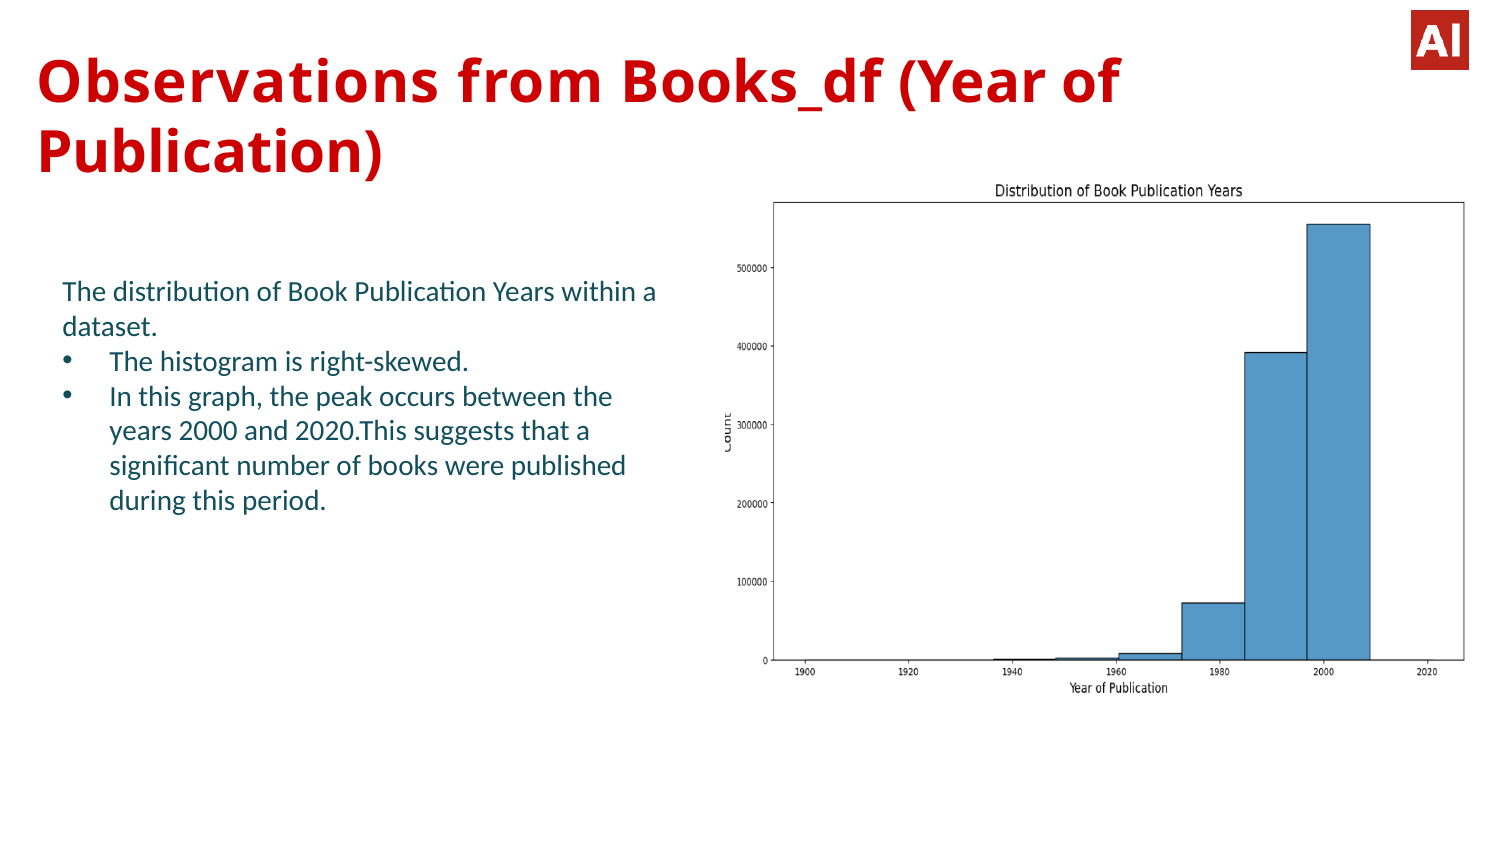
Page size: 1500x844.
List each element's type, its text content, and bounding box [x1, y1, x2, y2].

picture [1411, 10, 1469, 70]
list The distribution of Book Publication Years within a dataset. The histogram is right-skewed. In this graph, the peak occurs between the years 2000 and 2020.This suggests that a significant number of books were published during this period. [62, 271, 663, 535]
title Observations from Books_df (Year of Publication) [36, 43, 1443, 186]
picture [724, 171, 1480, 697]
